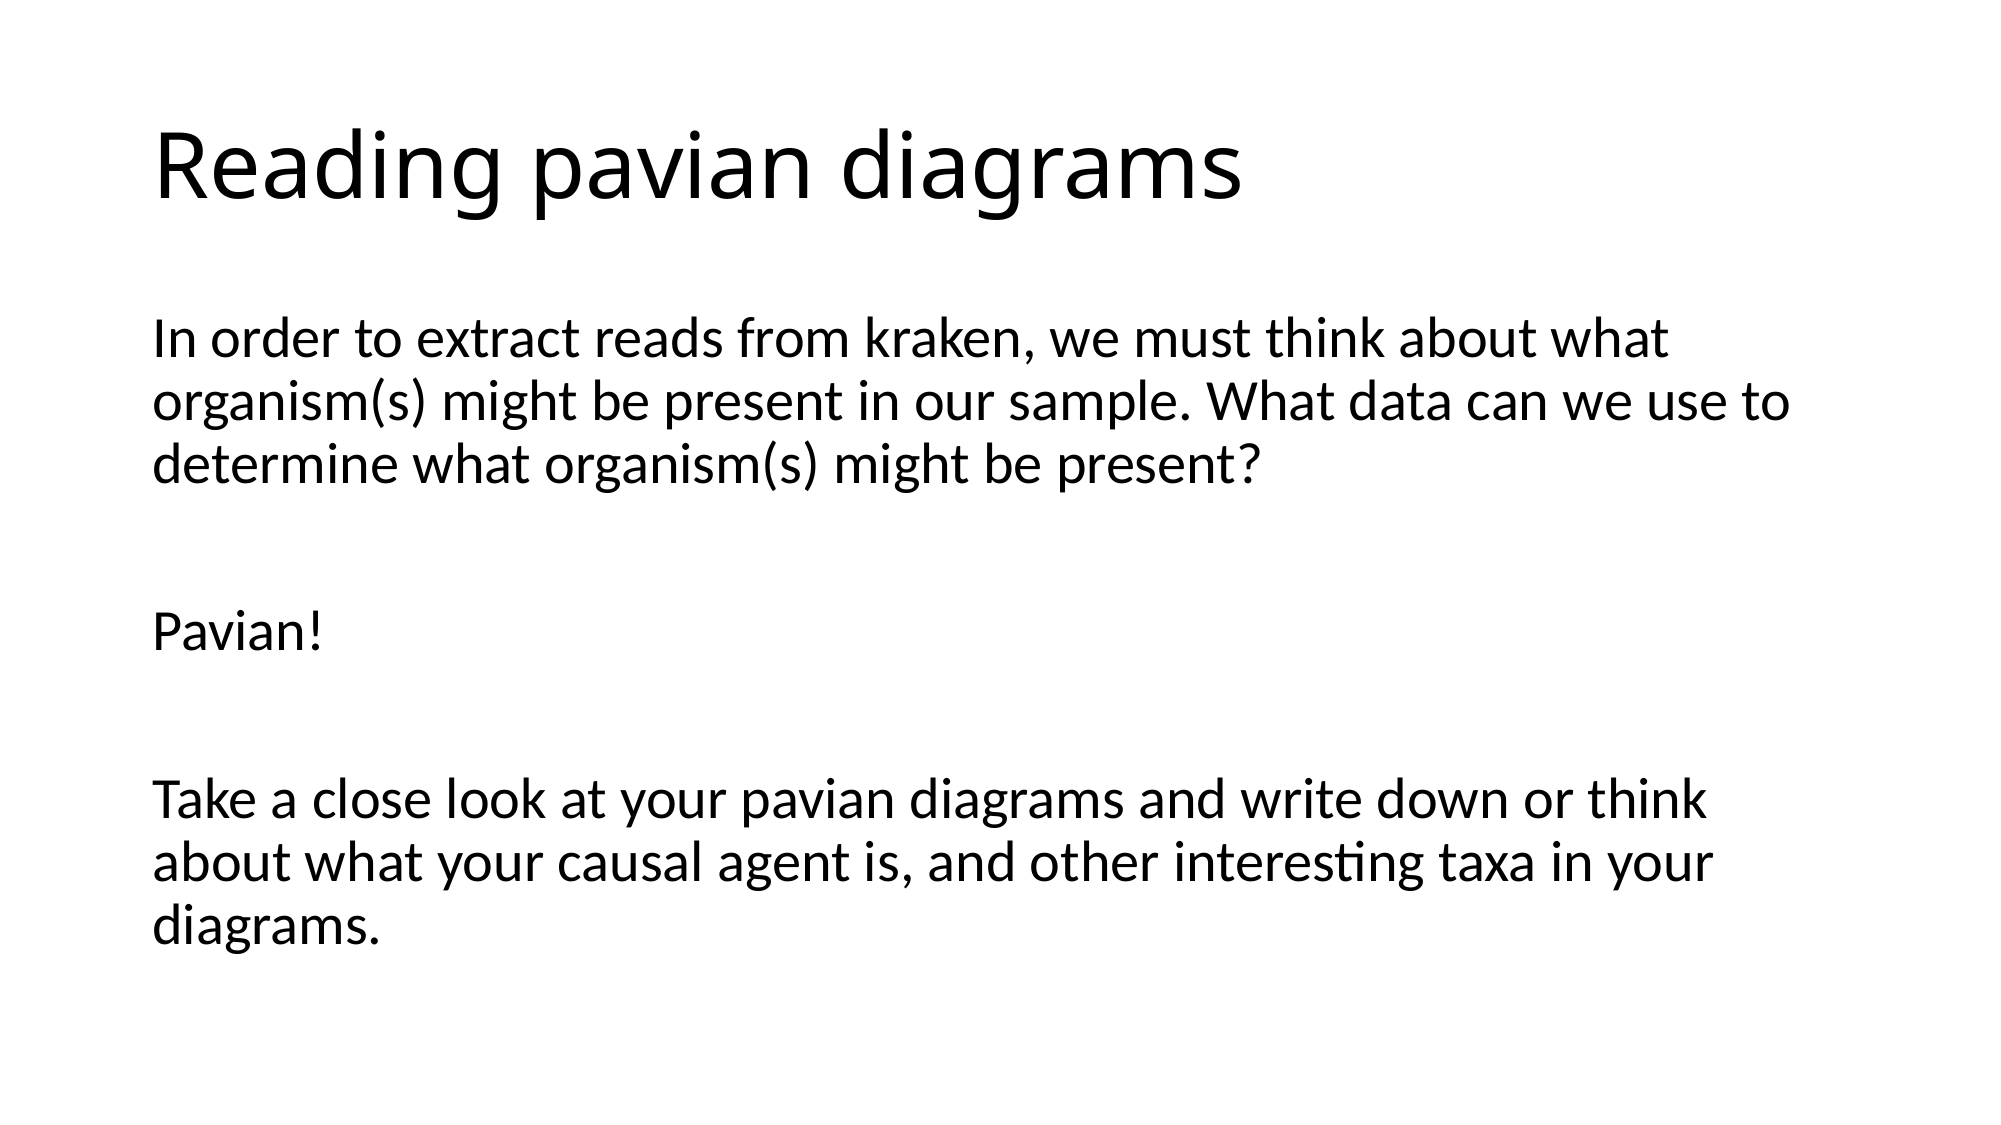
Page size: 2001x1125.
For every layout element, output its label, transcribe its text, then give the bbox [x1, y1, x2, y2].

list In order to extract reads from kraken, we must think about what organism(s) might be present in our sample. What data can we use to determine what organism(s) might be present? Pavian! Take a close look at your pavian diagrams and write down or think about what your causal agent is, and other interesting taxa in your diagrams. [137, 299, 1863, 1014]
title Reading pavian diagrams [137, 59, 1863, 278]
